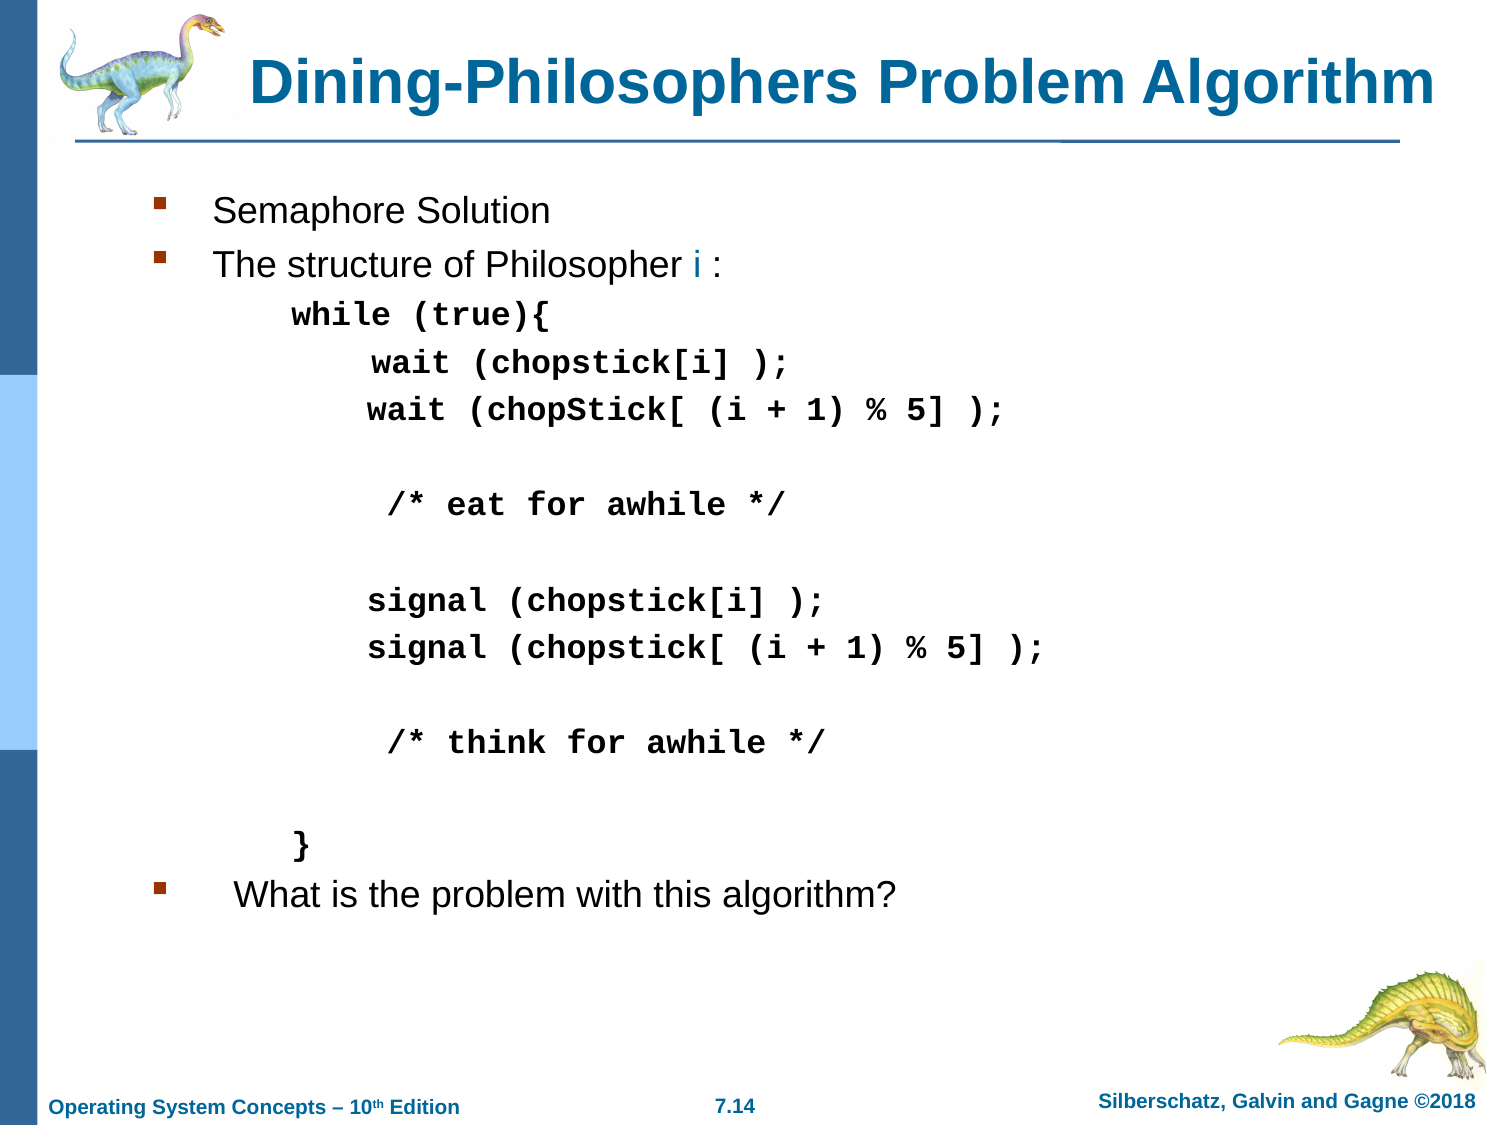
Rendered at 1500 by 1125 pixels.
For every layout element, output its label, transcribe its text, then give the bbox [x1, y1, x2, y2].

list Semaphore Solution The structure of Philosopher i : while (true){ wait (chopstick[i] ); wait (chopStick[ (i + 1) % 5] ); /* eat for awhile */ signal (chopstick[i] ); signal (chopstick[ (i + 1) % 5] ); /* think for awhile */ } What is the problem with this algorithm? [135, 183, 1302, 969]
picture [1275, 959, 1486, 1090]
picture [46, 0, 243, 149]
title Dining-Philosophers Problem Algorithm [180, 29, 1472, 125]
